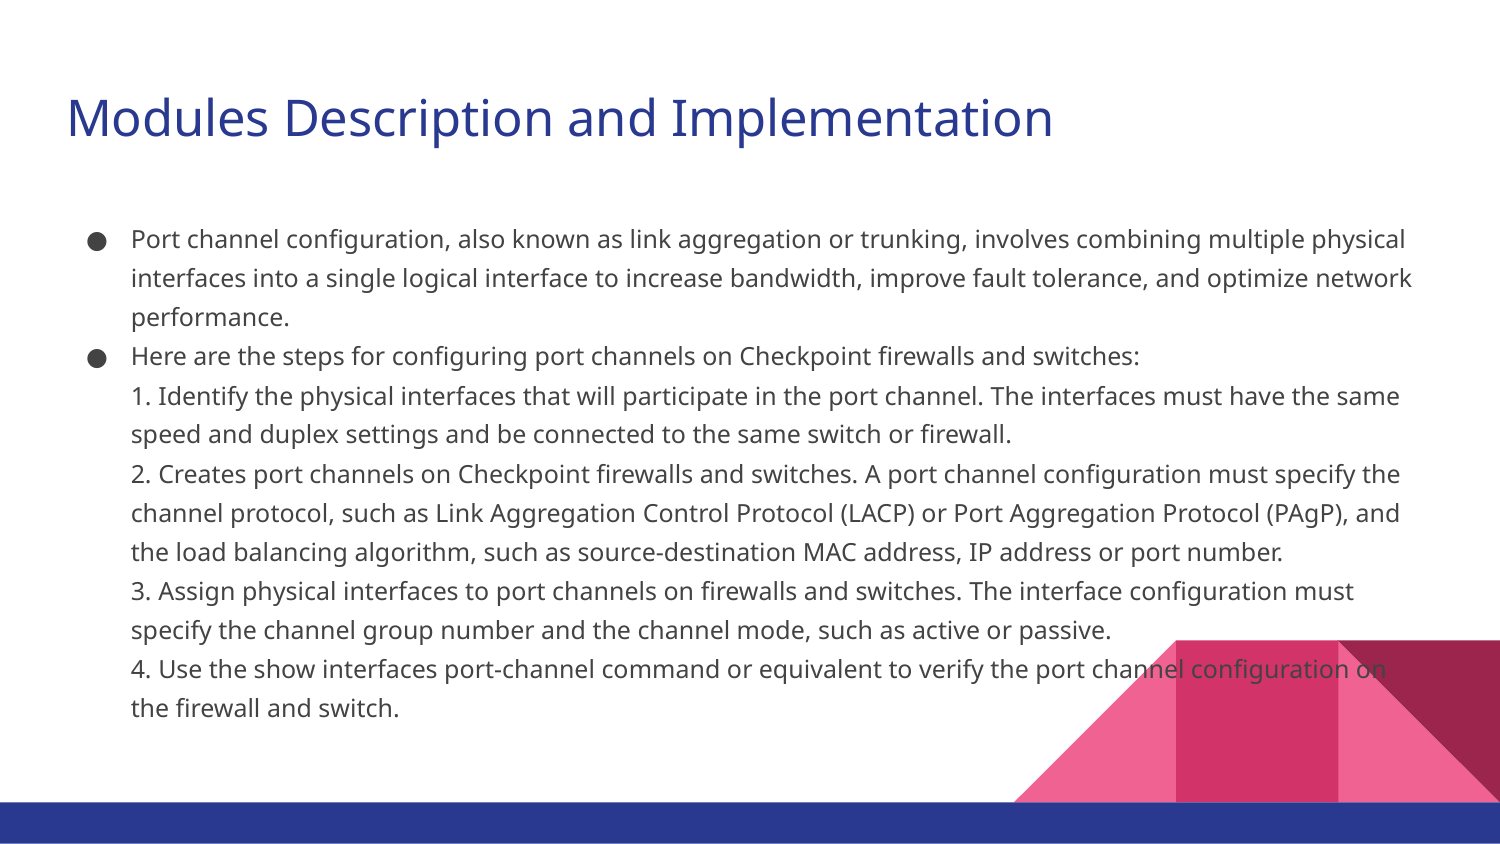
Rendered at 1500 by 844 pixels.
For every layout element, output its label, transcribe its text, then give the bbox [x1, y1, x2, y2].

list Port channel configuration, also known as link aggregation or trunking, involves combining multiple physical interfaces into a single logical interface to increase bandwidth, improve fault tolerance, and optimize network performance. Here are the steps for configuring port channels on Checkpoint firewalls and switches: 1. Identify the physical interfaces that will participate in the port channel. The interfaces must have the same speed and duplex settings and be connected to the same switch or firewall. 2. Creates port channels on Checkpoint firewalls and switches. A port channel configuration must specify the channel protocol, such as Link Aggregation Control Protocol (LACP) or Port Aggregation Protocol (PAgP), and the load balancing algorithm, such as source-destination MAC address, IP address or port number. 3. Assign physical interfaces to port channels on firewalls and switches. The interface configuration must specify the channel group number and the channel mode, such as active or passive. 4. Use the show interfaces port-channel command or equivalent to verify the port channel configuration on the firewall and switch. [51, 201, 1449, 750]
title Modules Description and Implementation [51, 67, 1449, 167]
